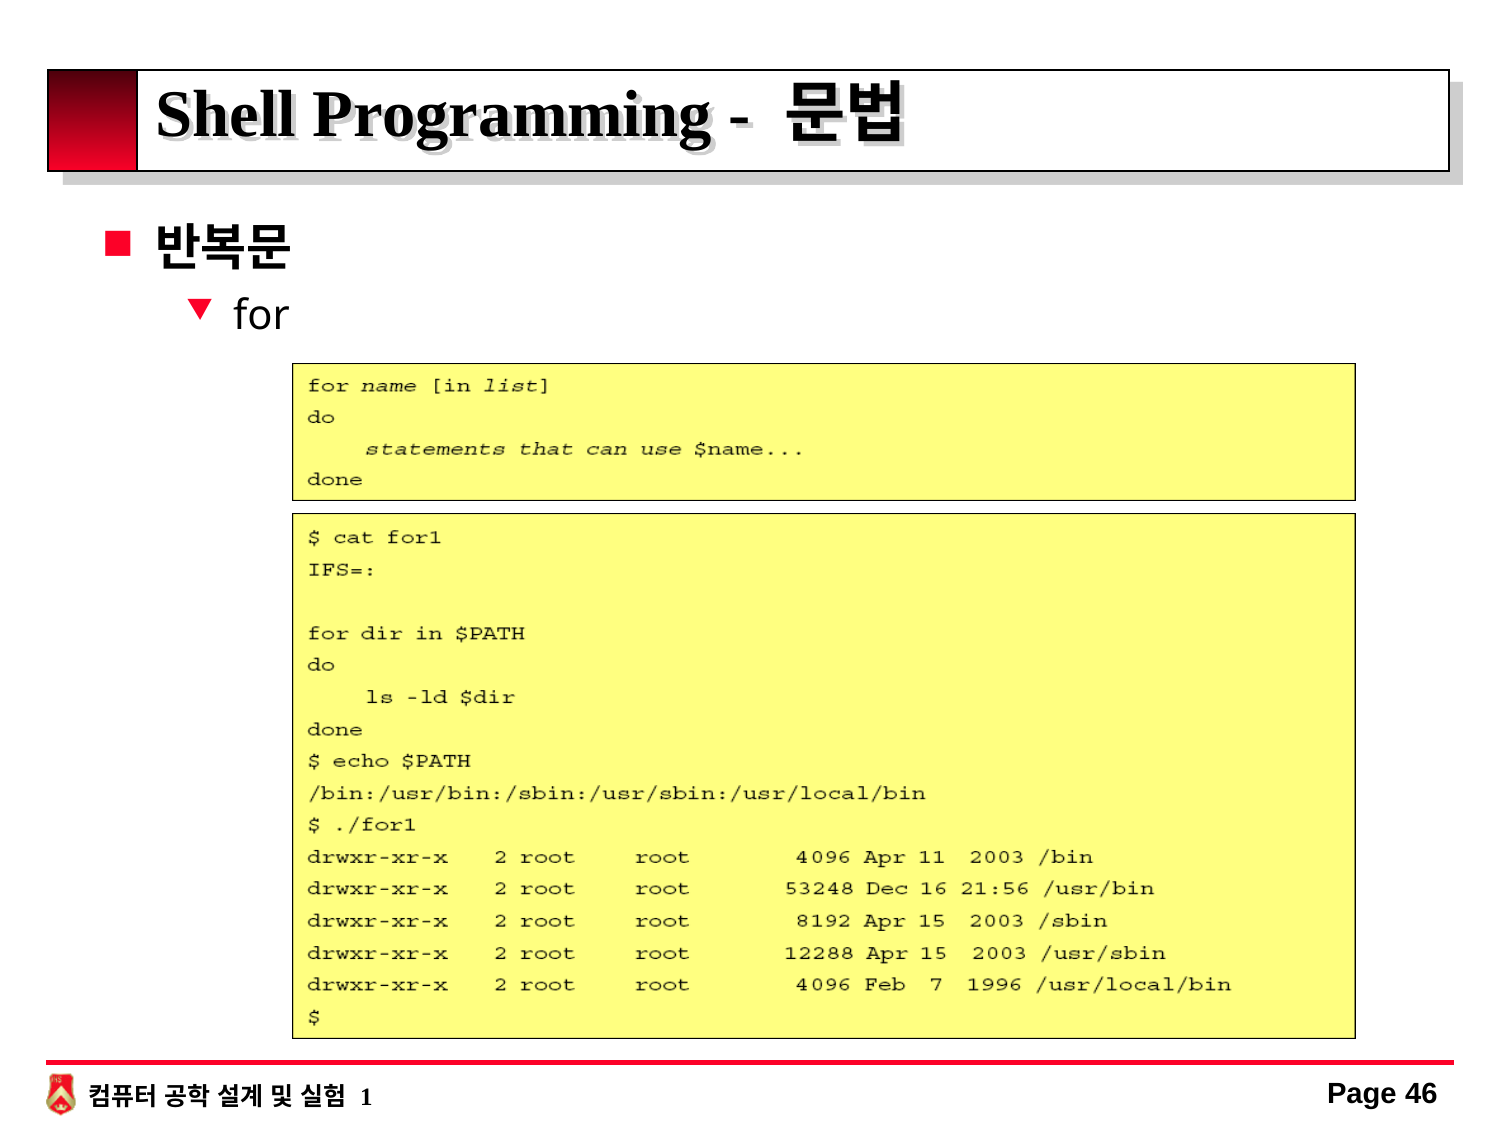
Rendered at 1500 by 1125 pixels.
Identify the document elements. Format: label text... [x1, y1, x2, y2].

list 반복문 for [92, 207, 1403, 988]
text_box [292, 362, 1356, 501]
slide_number Page 46 [1301, 1066, 1464, 1117]
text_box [292, 512, 1356, 1039]
title Shell Programming - 문법 [140, 49, 1407, 185]
picture [44, 1068, 80, 1119]
